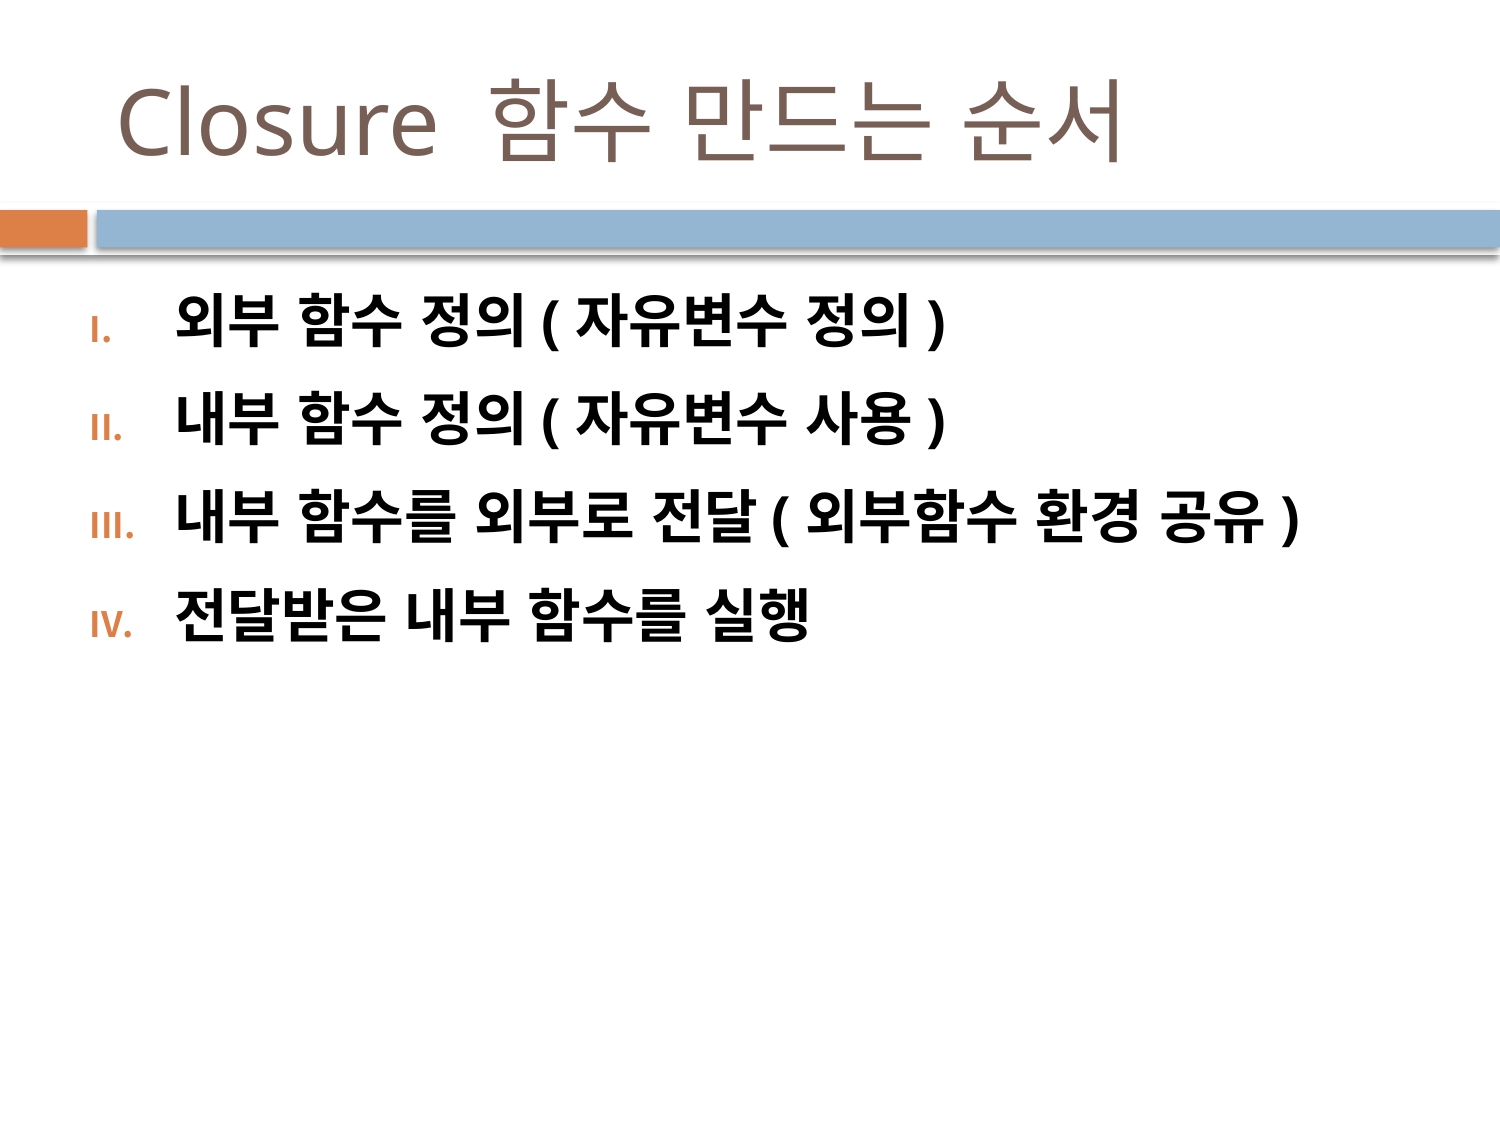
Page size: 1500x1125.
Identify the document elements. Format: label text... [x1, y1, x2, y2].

list 외부 함수 정의(자유변수 정의) 내부 함수 정의(자유변수 사용) 내부 함수를 외부로 전달(외부함수 환경 공유) 전달받은 내부 함수를 실행 [75, 262, 1425, 669]
title Closure 함수 만드는 순서 [100, 37, 1438, 200]
